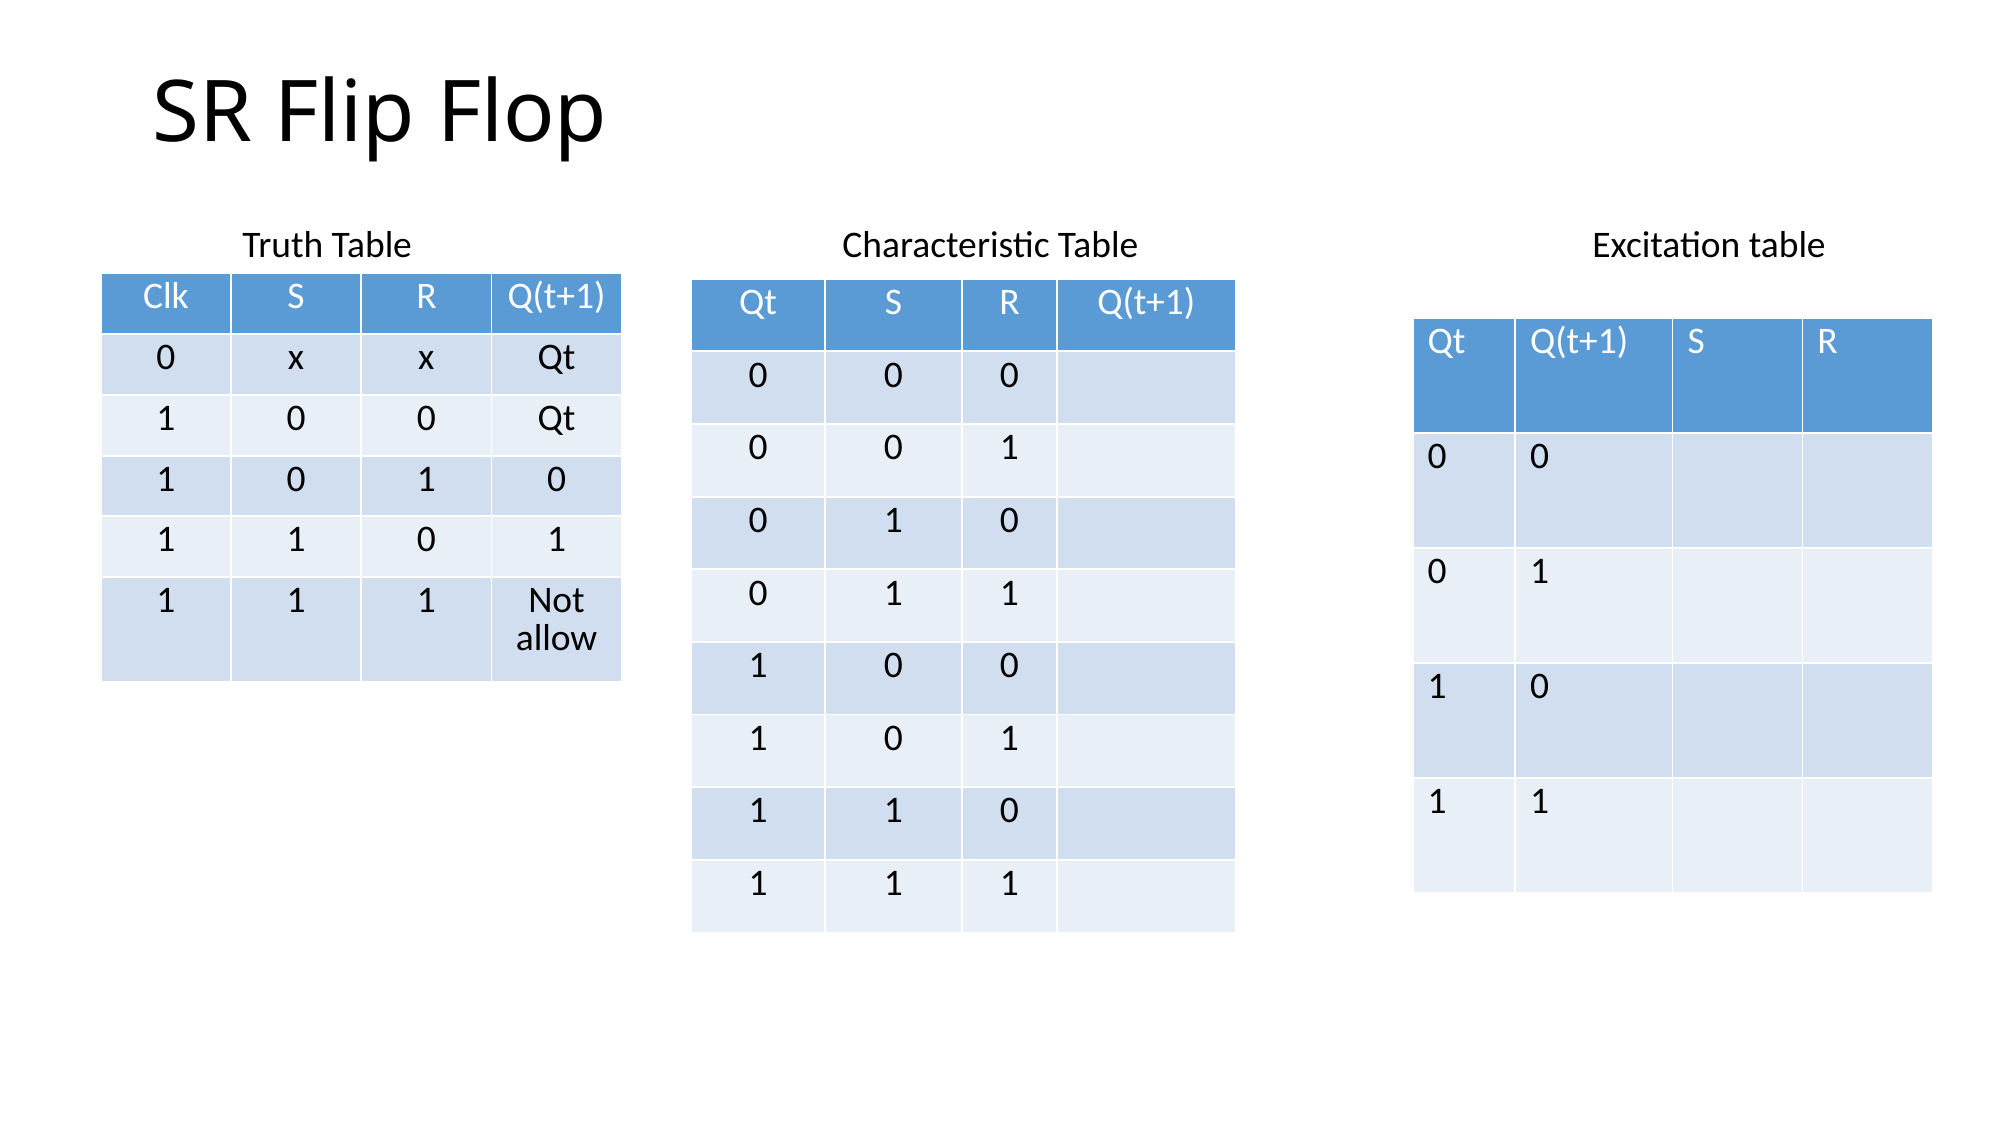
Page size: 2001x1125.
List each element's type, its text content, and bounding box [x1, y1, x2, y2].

table_cell [1803, 779, 1932, 892]
table_cell 1 [102, 578, 230, 681]
table_cell 0 [826, 715, 961, 786]
table_cell 1 [1414, 779, 1514, 892]
table_cell 0 [963, 498, 1056, 568]
table_cell [1058, 570, 1235, 641]
table_cell 0 [362, 517, 491, 576]
table_cell Not allow [492, 578, 621, 681]
table_cell 1 [826, 861, 961, 932]
table_cell [1058, 715, 1235, 786]
table_cell 0 [102, 335, 230, 394]
table_cell 0 [1516, 664, 1672, 777]
table_cell 1 [826, 498, 961, 568]
table_cell 0 [692, 570, 824, 641]
table_cell [1058, 861, 1235, 932]
table_cell 0 [1414, 549, 1514, 662]
table_cell [1673, 664, 1802, 777]
text_box Truth Table Characteristic Table Excitation table [227, 212, 1841, 273]
table_cell 0 [692, 498, 824, 568]
table_cell [1803, 434, 1932, 547]
table_cell 0 [826, 425, 961, 496]
table_cell 0 [232, 457, 360, 515]
table_cell 1 [826, 570, 961, 641]
table_cell 1 [692, 643, 824, 714]
table_cell 1 [963, 861, 1056, 932]
table_header Q(t+1) [492, 274, 621, 333]
table_cell [1058, 643, 1235, 714]
table_header R [963, 280, 1056, 350]
table_cell 1 [492, 517, 621, 576]
table_cell 1 [362, 578, 491, 681]
table_cell x [362, 335, 491, 394]
table_header S [232, 274, 360, 333]
table_cell 0 [963, 352, 1056, 423]
table_cell [1803, 549, 1932, 662]
table_cell 1 [963, 570, 1056, 641]
table_cell 1 [963, 715, 1056, 786]
table_cell 1 [362, 457, 491, 515]
table_cell 0 [692, 352, 824, 423]
table_cell Qt [492, 335, 621, 394]
table_cell [1673, 549, 1802, 662]
table_header R [362, 274, 491, 333]
table_cell 1 [102, 517, 230, 576]
table_cell 0 [826, 643, 961, 714]
table_cell 1 [692, 788, 824, 859]
table_header R [1803, 319, 1932, 432]
table_header Q(t+1) [1058, 280, 1235, 350]
table_cell x [232, 335, 360, 394]
table_cell 0 [826, 352, 961, 423]
table_cell 0 [492, 457, 621, 515]
table_cell 0 [963, 643, 1056, 714]
table_cell 1 [232, 517, 360, 576]
table_header S [1673, 319, 1802, 432]
table_cell 1 [1414, 664, 1514, 777]
table_cell [1673, 434, 1802, 547]
table_cell 0 [692, 425, 824, 496]
table_cell [1058, 425, 1235, 496]
table_cell 1 [1516, 779, 1672, 892]
table_cell 1 [826, 788, 961, 859]
table_cell 1 [102, 396, 230, 455]
table_header Qt [692, 280, 824, 350]
table_cell [1058, 498, 1235, 568]
table_header S [826, 280, 961, 350]
table_cell 0 [963, 788, 1056, 859]
title SR Flip Flop [137, 59, 1863, 168]
table_cell Qt [492, 396, 621, 455]
table_cell 1 [692, 861, 824, 932]
table_cell 1 [692, 715, 824, 786]
table_cell [1058, 352, 1235, 423]
table_header Clk [102, 274, 230, 333]
table_cell 1 [963, 425, 1056, 496]
table_cell [1803, 664, 1932, 777]
table_cell 1 [1516, 549, 1672, 662]
table_cell 1 [102, 457, 230, 515]
table_cell 0 [362, 396, 491, 455]
table_cell 0 [1414, 434, 1514, 547]
table_cell 1 [232, 578, 360, 681]
table_cell [1673, 779, 1802, 892]
table_cell 0 [232, 396, 360, 455]
table_cell 0 [1516, 434, 1672, 547]
table_cell [1058, 788, 1235, 859]
table_header Qt [1414, 319, 1514, 432]
table_header Q(t+1) [1516, 319, 1672, 432]
